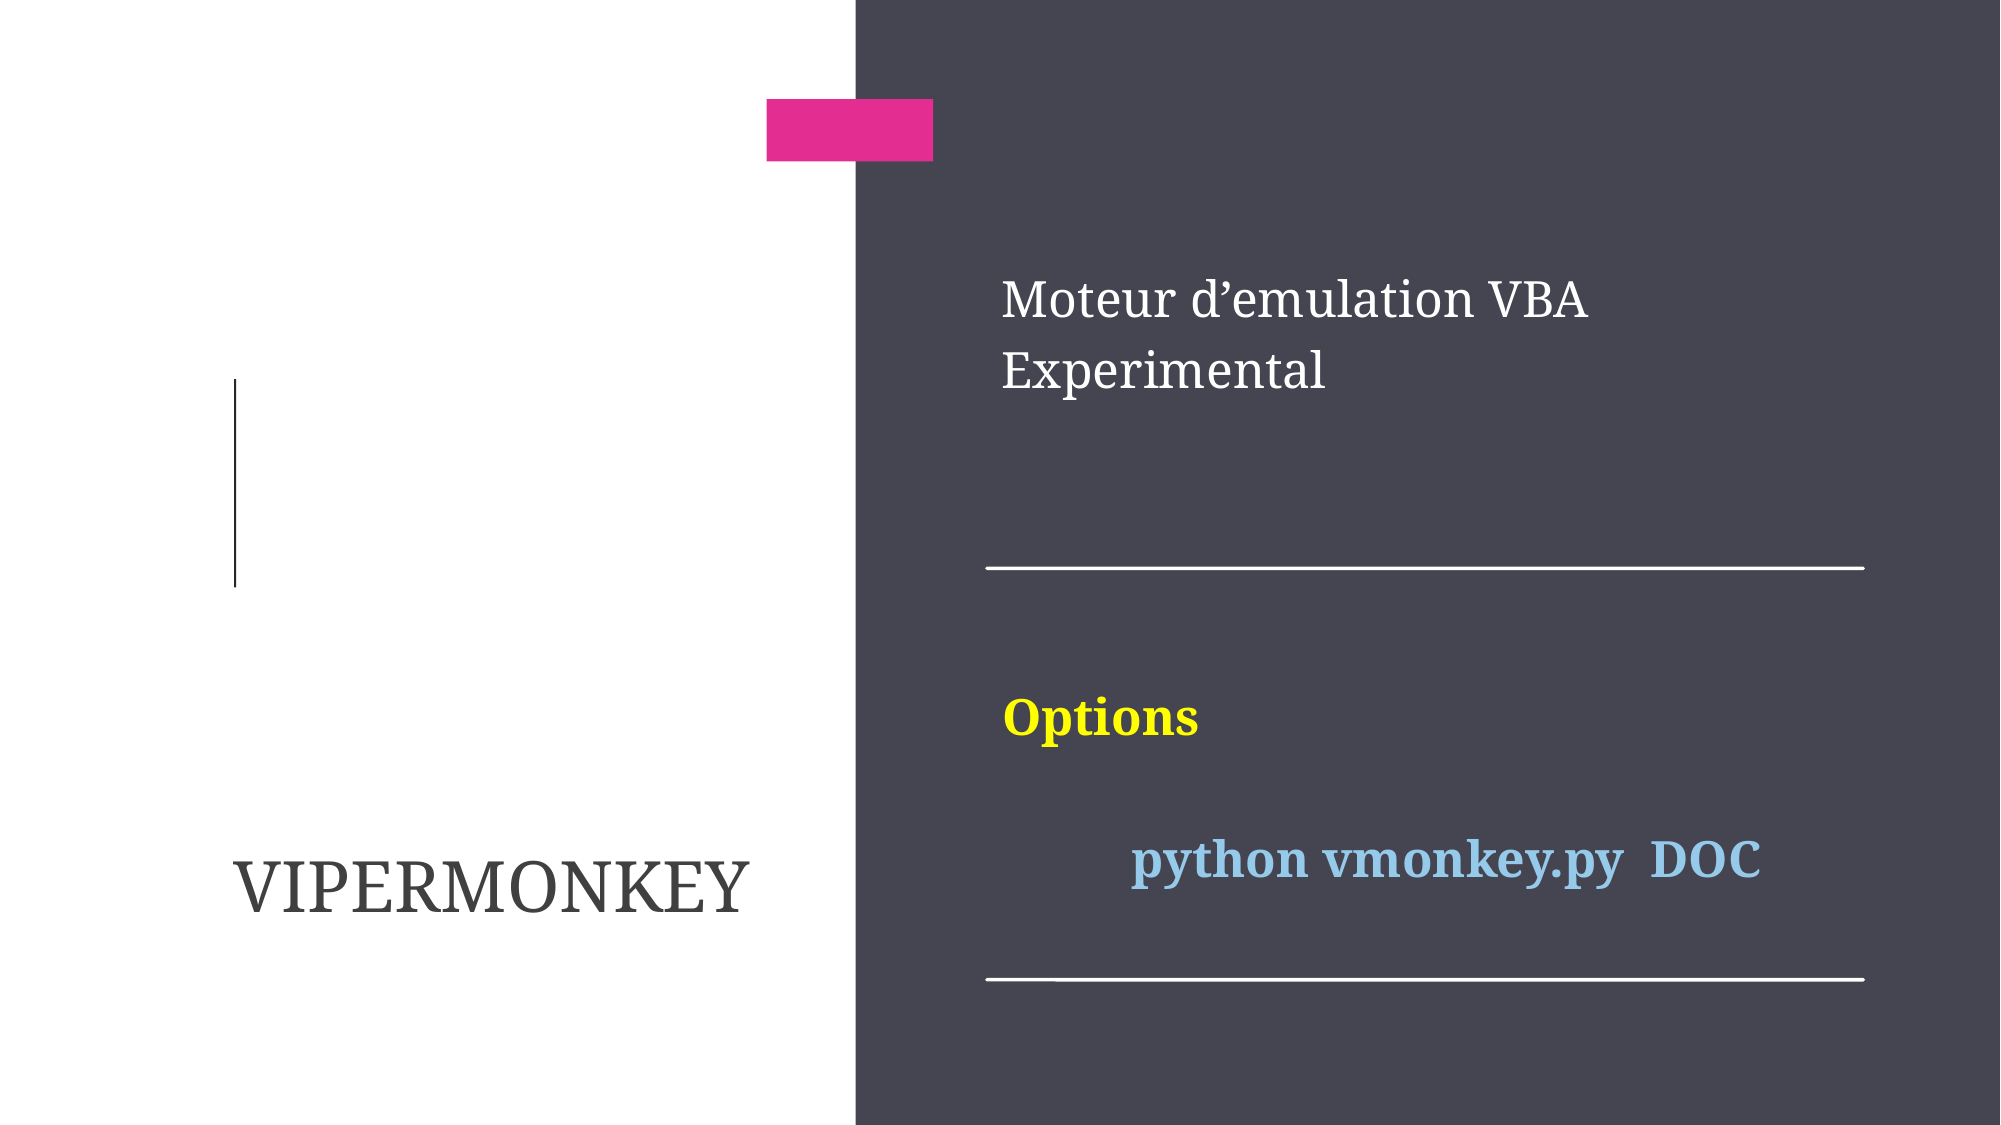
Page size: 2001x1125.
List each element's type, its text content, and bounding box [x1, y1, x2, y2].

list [986, 143, 1864, 1006]
title vipermonkey [234, 662, 835, 927]
